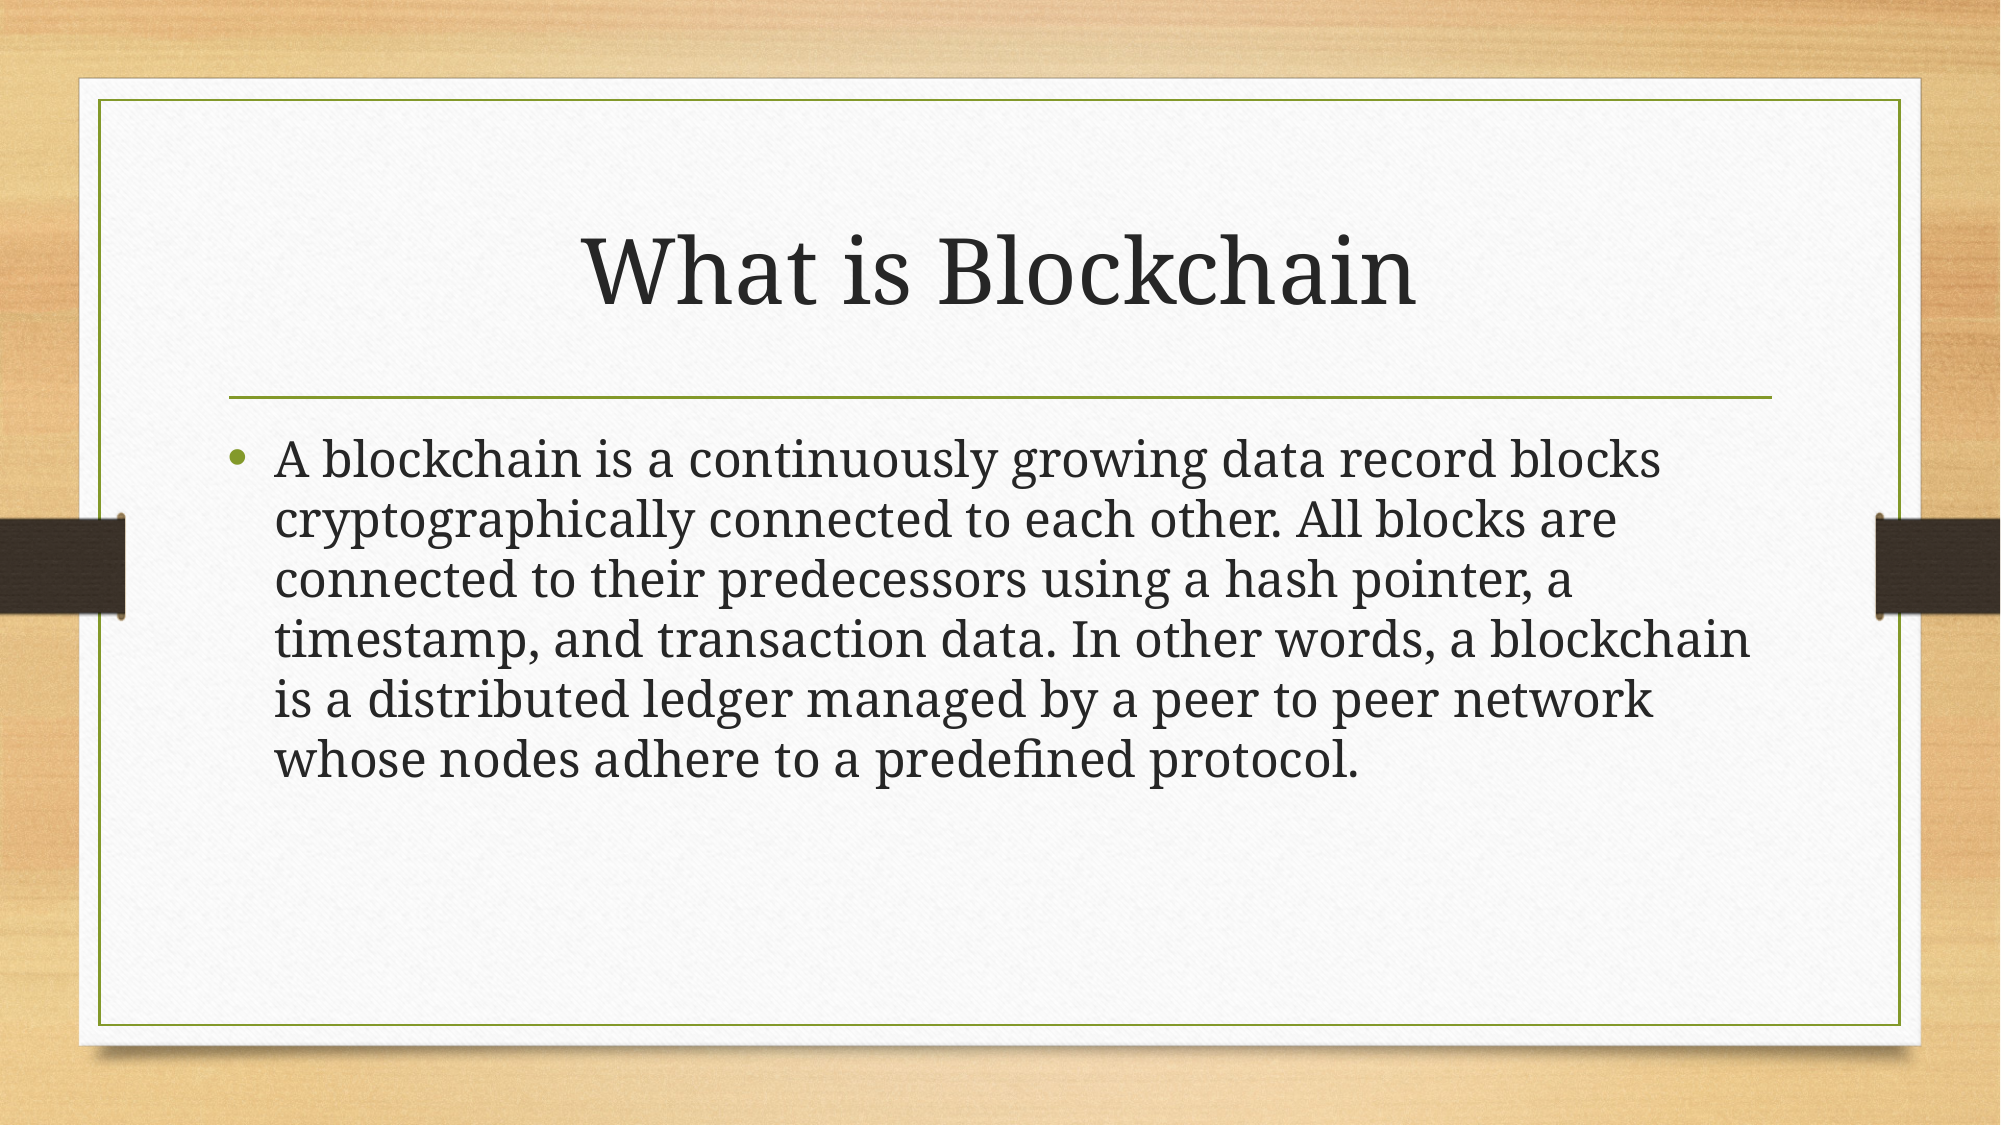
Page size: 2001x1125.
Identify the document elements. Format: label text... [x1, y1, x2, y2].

picture [0, 0, 2001, 1125]
title What is Blockchain [212, 161, 1788, 375]
list A blockchain is a continuously growing data record blocks cryptographically connected to each other. All blocks are connected to their predecessors using a hash pointer, a timestamp, and transaction data. In other words, a blockchain is a distributed ledger managed by a peer to peer network whose nodes adhere to a predefined protocol. [212, 419, 1788, 964]
